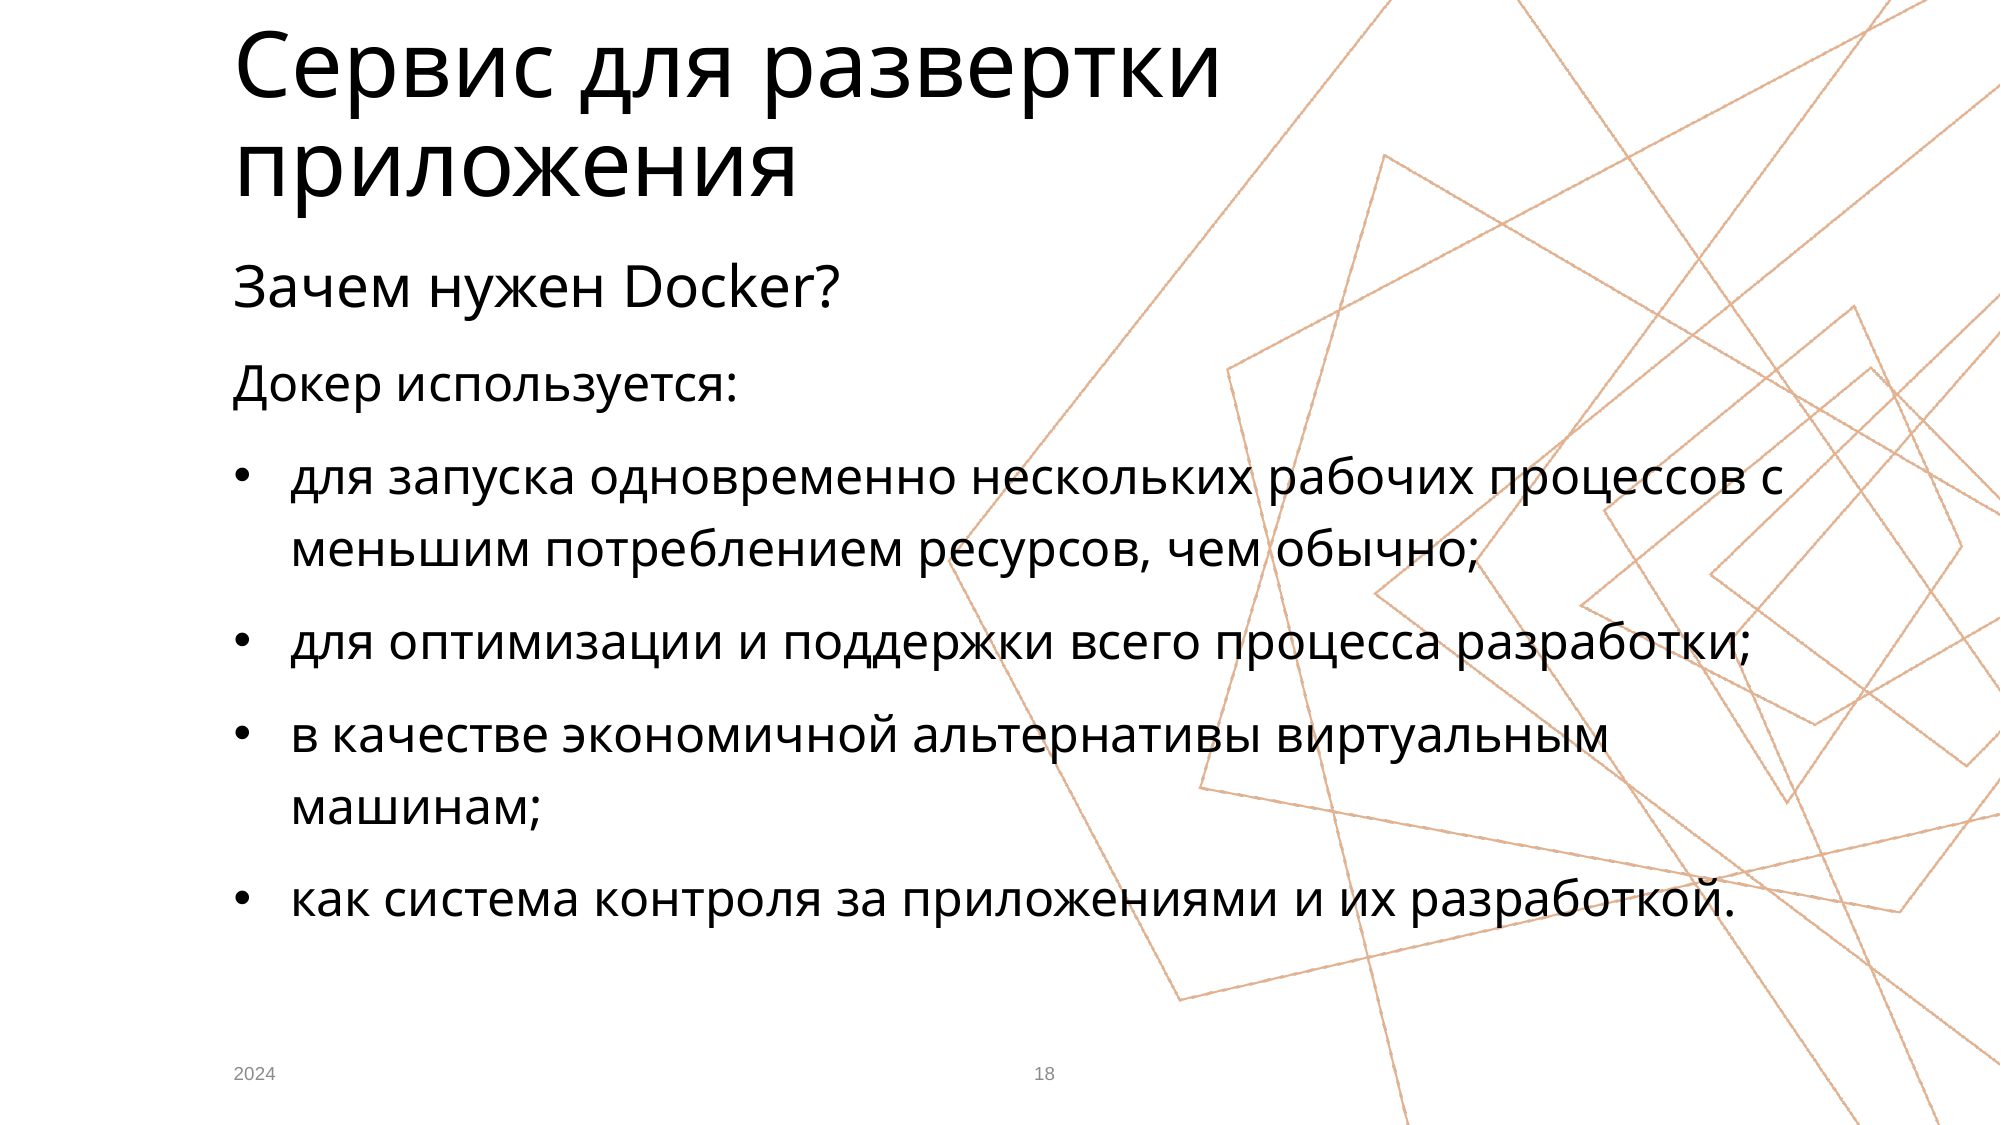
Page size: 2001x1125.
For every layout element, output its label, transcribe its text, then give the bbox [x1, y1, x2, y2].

slide_number 2024 [218, 1042, 381, 1103]
picture [900, 0, 2000, 1125]
slide_number 18 [908, 1042, 1071, 1103]
title Сервис для развертки приложения [218, 78, 1825, 156]
list Зачем нужен Docker? Докер используется: для запуска одновременно нескольких рабочих процессов с меньшим потреблением ресурсов, чем обычно; для оптимизации и поддержки всего процесса разработки; в качестве экономичной альтернативы виртуальным машинам; как система контроля за приложениями и их разработкой. [218, 227, 1825, 983]
